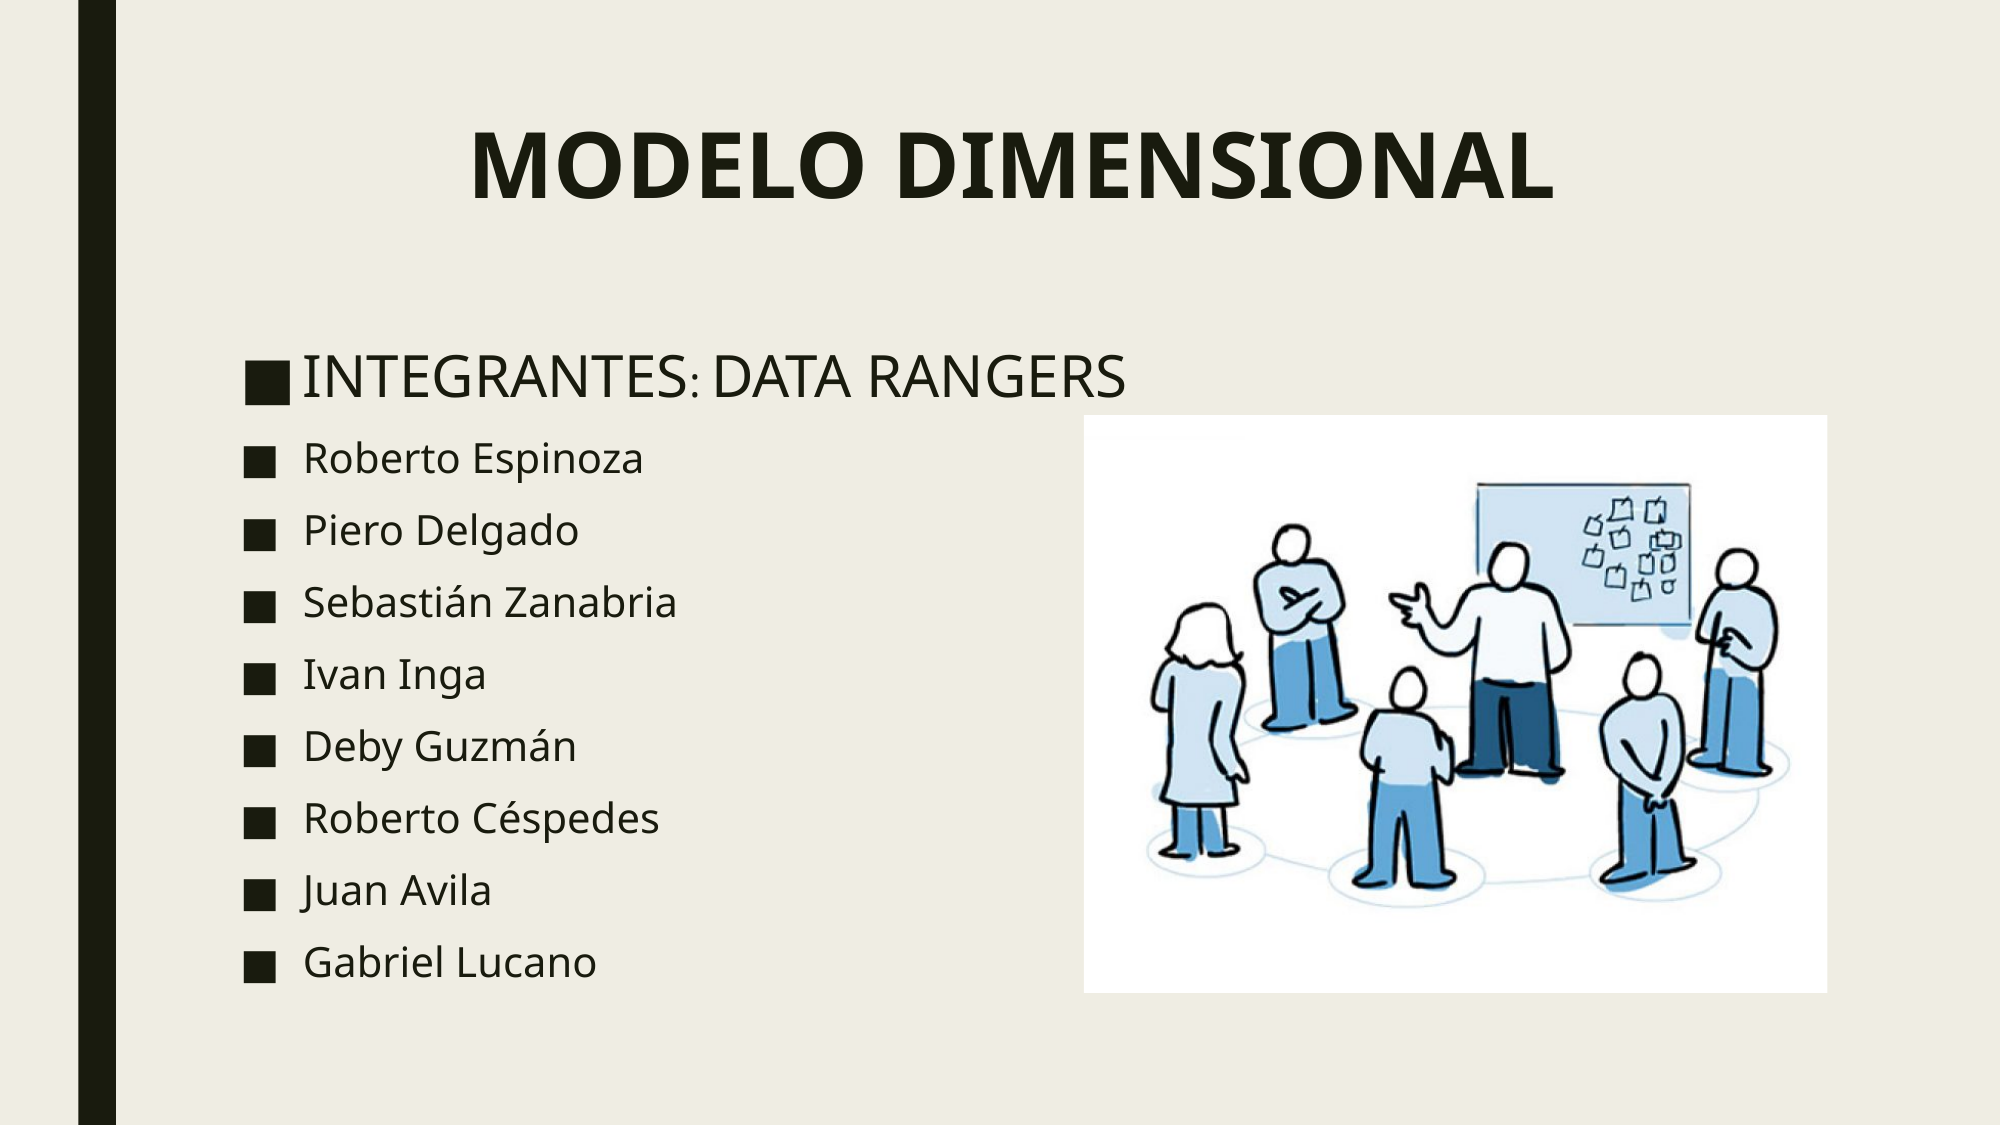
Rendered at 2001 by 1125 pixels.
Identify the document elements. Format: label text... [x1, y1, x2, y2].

title MODELO DIMENSIONAL [225, 112, 1800, 357]
list INTEGRANTES: DATA RANGERS Roberto Espinoza Piero Delgado Sebastián Zanabria Ivan Inga Deby Guzmán Roberto Céspedes Juan Avila Gabriel Lucano [225, 337, 1267, 1052]
picture [1083, 415, 1828, 993]
